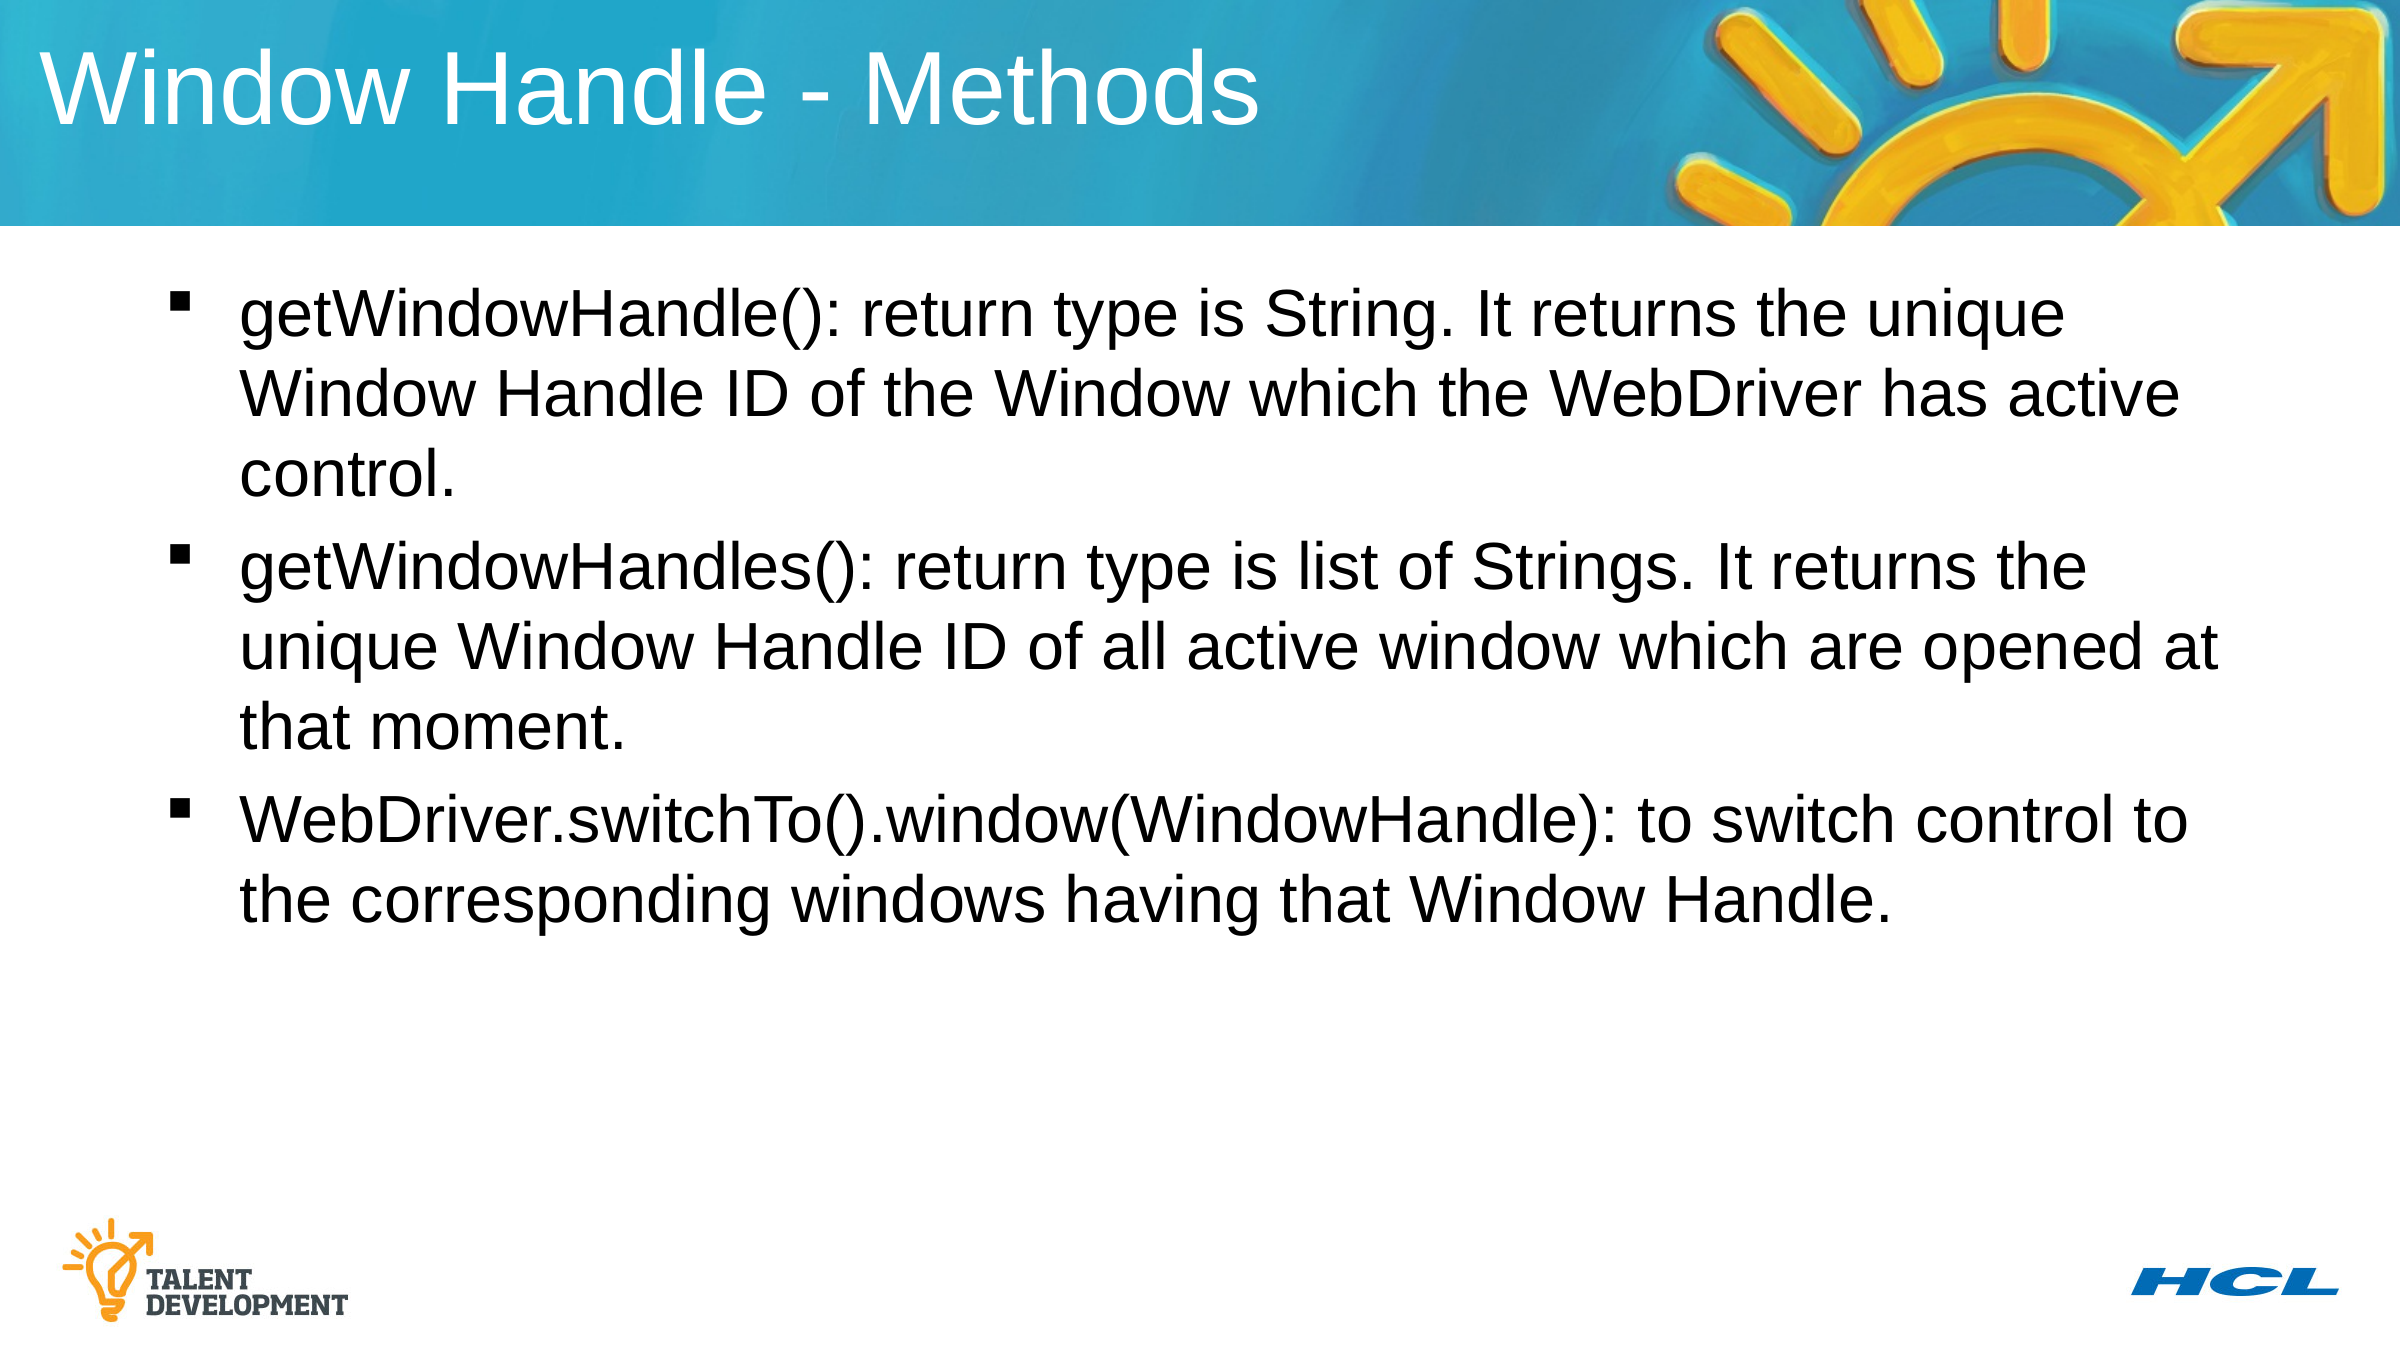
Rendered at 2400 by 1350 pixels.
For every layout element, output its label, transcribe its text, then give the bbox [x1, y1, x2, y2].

picture [0, 1169, 389, 1350]
picture [2100, 1169, 2397, 1350]
list getWindowHandle(): return type is String. It returns the unique Window Handle ID of the Window which the WebDriver has active control. getWindowHandles(): return type is list of Strings. It returns the unique Window Handle ID of all active window which are opened at that moment. WebDriver.switchTo().window(WindowHandle): to switch control to the corresponding windows having that Window Handle. [150, 262, 2268, 1225]
list Window Handle - Methods [24, 12, 1675, 138]
picture [0, 0, 2400, 226]
